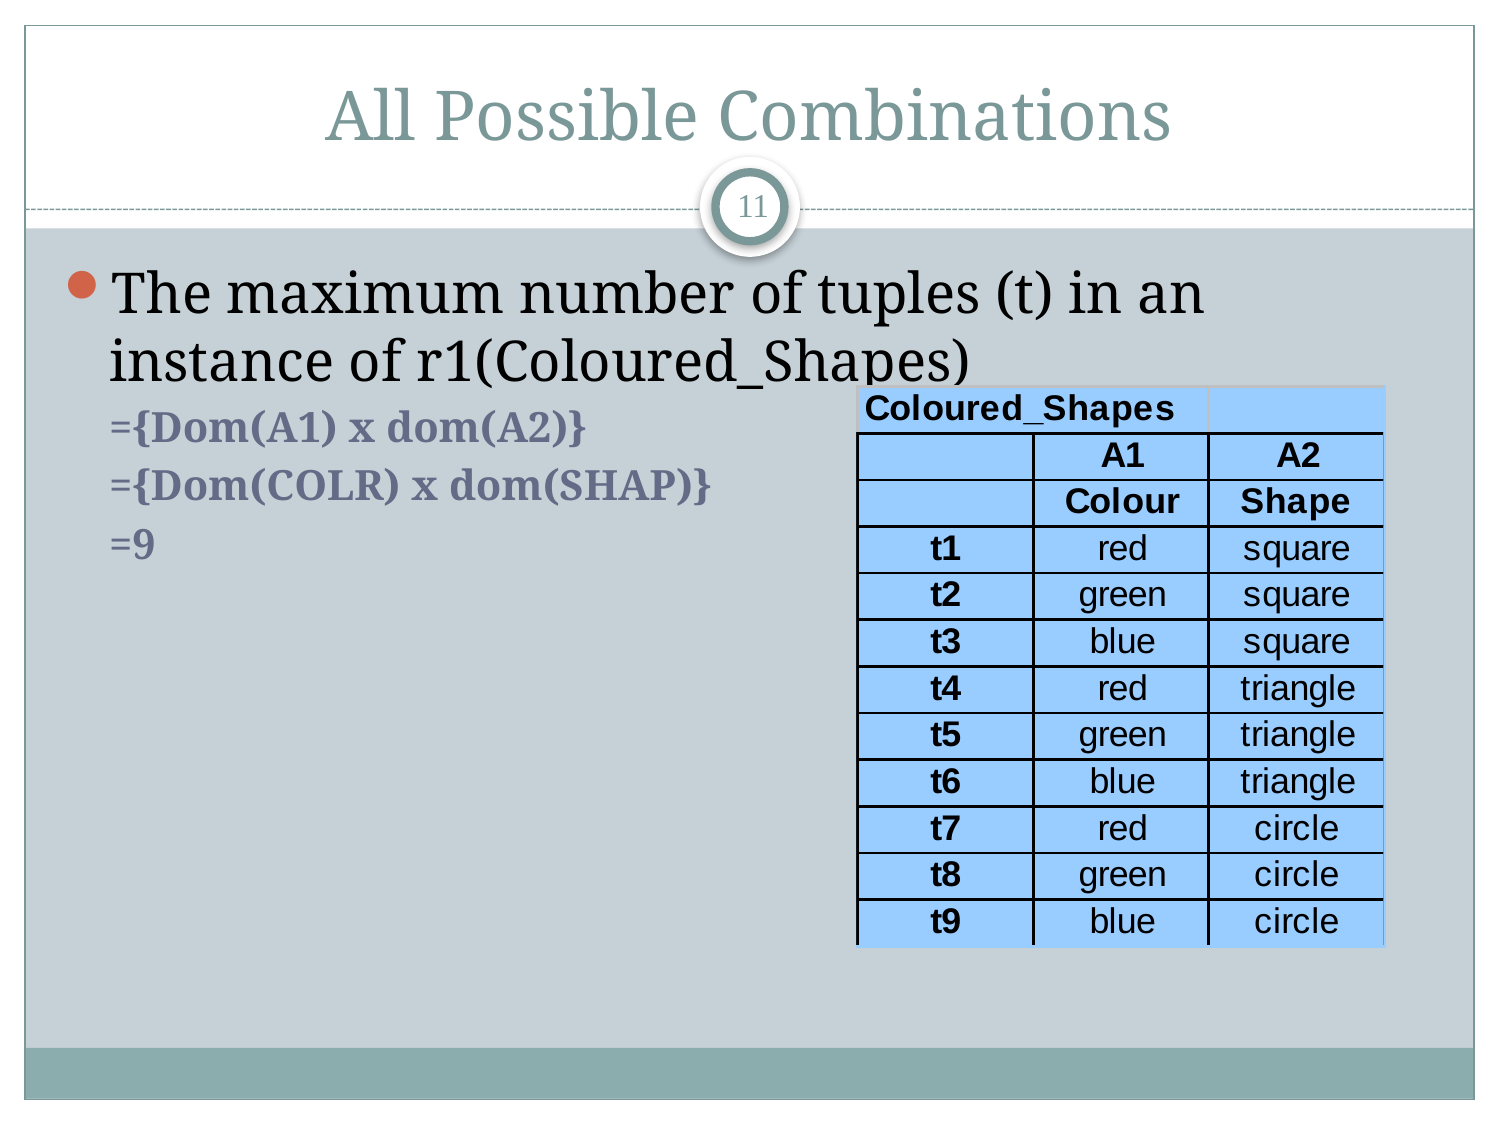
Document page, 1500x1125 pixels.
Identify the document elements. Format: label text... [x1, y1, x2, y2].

title All Possible Combinations [49, 37, 1450, 162]
list The maximum number of tuples (t) in an instance of r1(Coloured_Shapes) ={Dom(A1) x dom(A2)} ={Dom(COLR) x dom(SHAP)} =9 [49, 249, 1450, 1005]
slide_number 11 [715, 168, 791, 241]
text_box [856, 385, 1387, 949]
